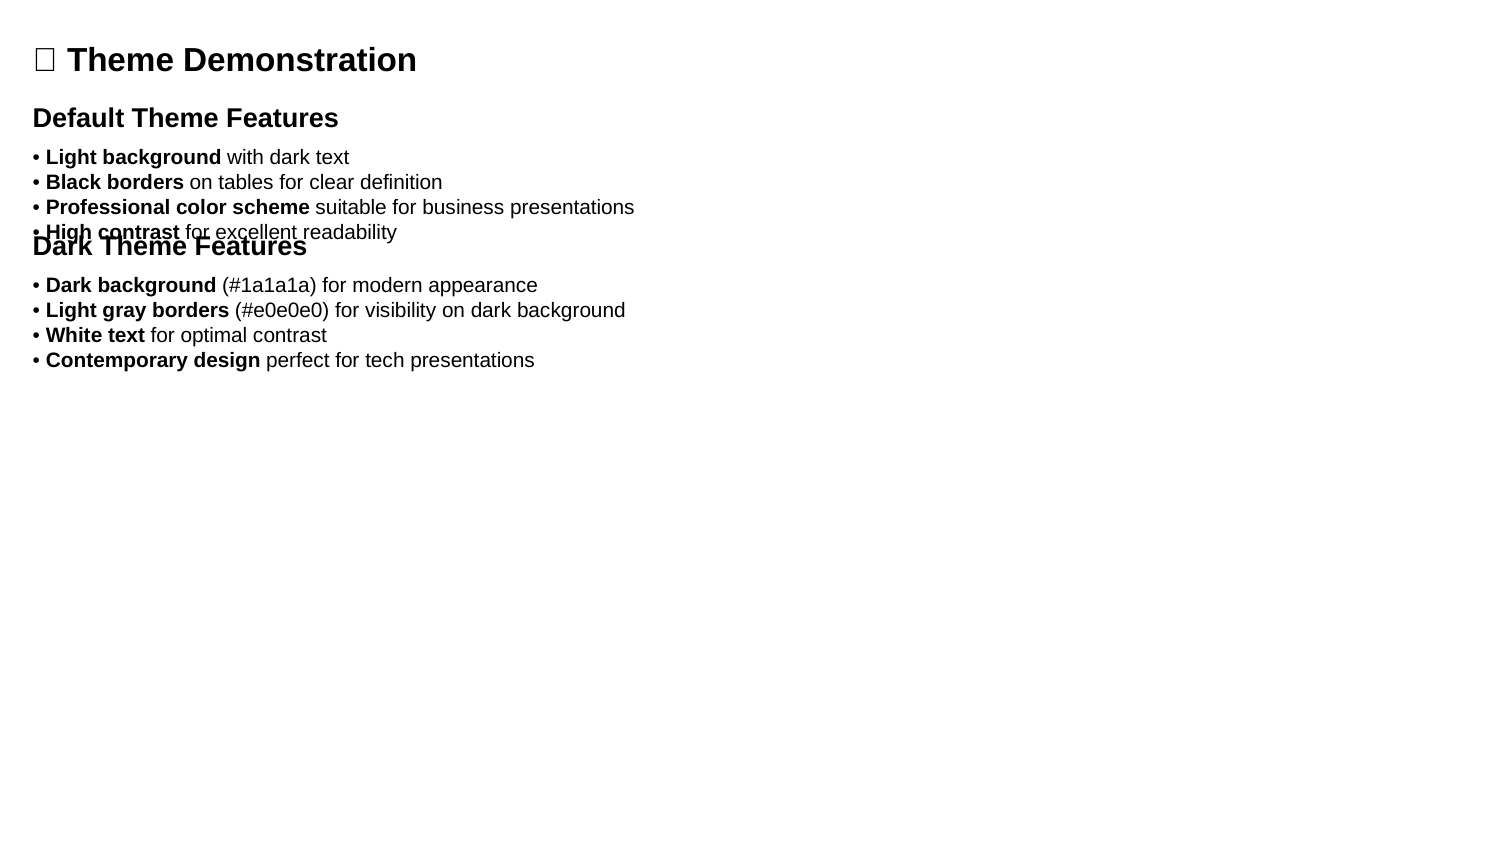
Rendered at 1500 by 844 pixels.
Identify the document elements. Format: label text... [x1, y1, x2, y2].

text_box Dark Theme Features [32, 221, 1500, 261]
text_box • Light background with dark text • Black borders on tables for clear definition • Professional color scheme suitable for business presentations • High contrast for excellent readability [32, 143, 1500, 221]
text_box • Dark background (#1a1a1a) for modern appearance • Light gray borders (#e0e0e0) for visibility on dark background • White text for optimal contrast • Contemporary design perfect for tech presentations [32, 271, 1500, 372]
text_box Default Theme Features [32, 93, 1500, 133]
text_box 🎨 Theme Demonstration [32, 29, 1500, 78]
